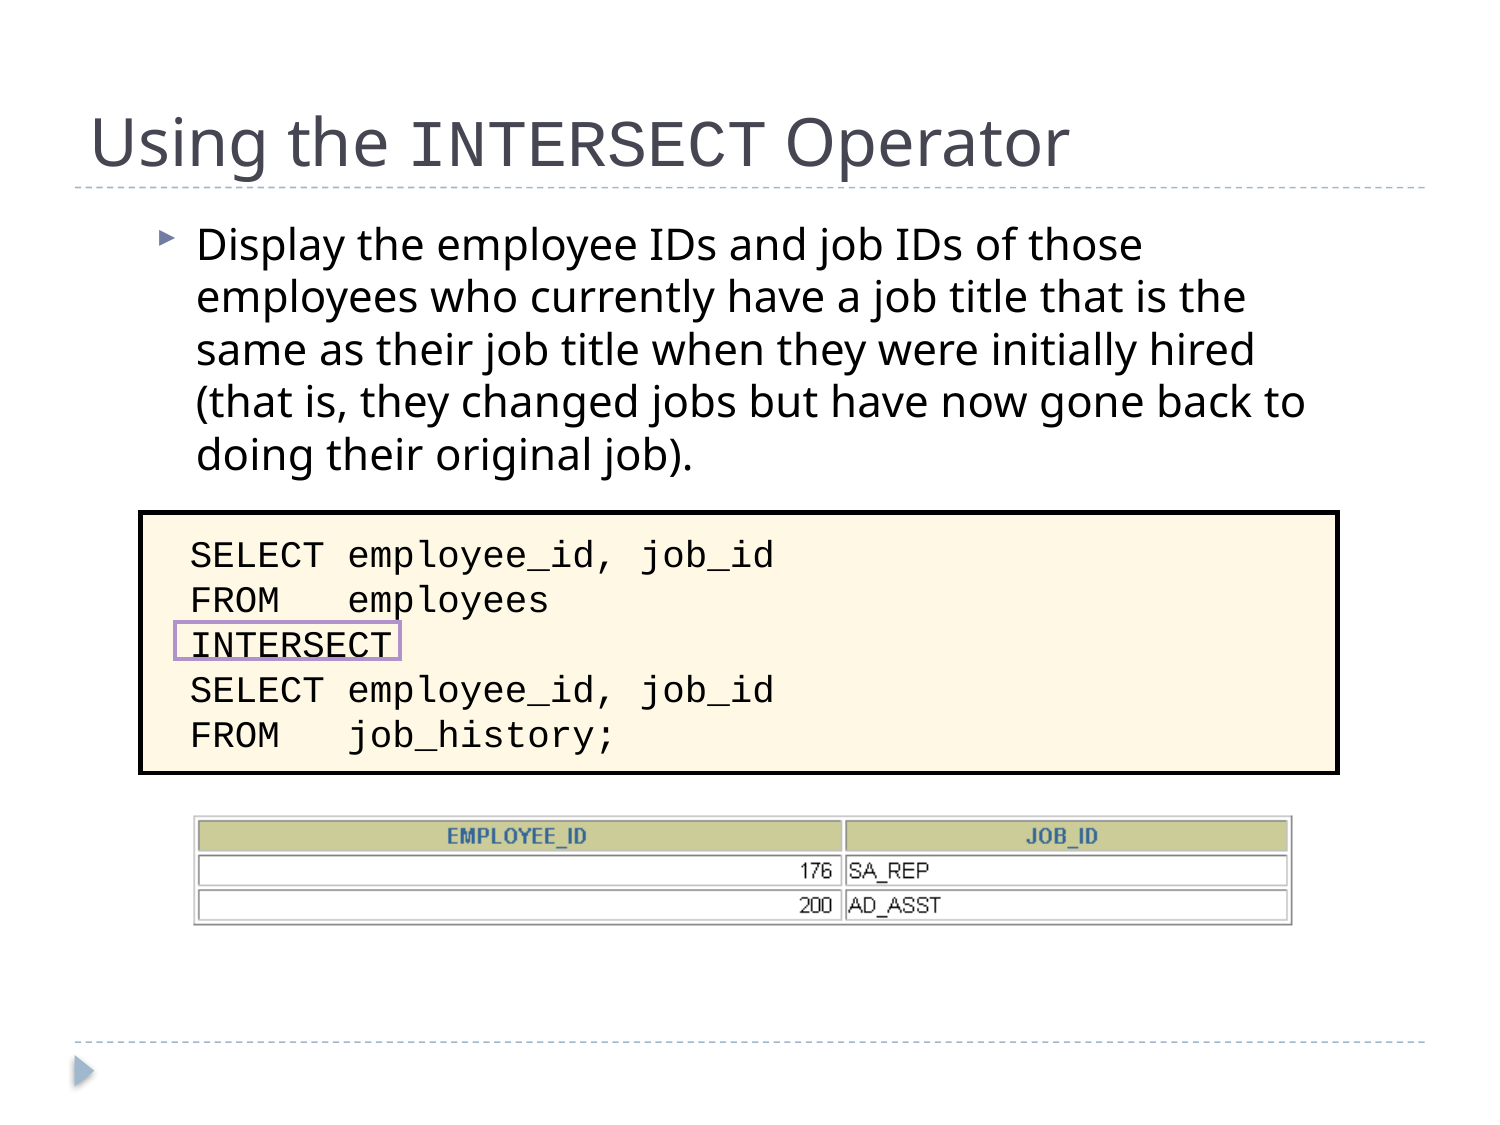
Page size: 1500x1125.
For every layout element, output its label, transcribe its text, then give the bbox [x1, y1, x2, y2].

title Using the INTERSECT Operator [75, 24, 1425, 188]
text_box [140, 512, 174, 774]
list Display the employee IDs and job IDs of those employees who currently have a job title that is the same as their job title when they were initially hired (that is, they changed jobs but have now gone back to doing their original job). [141, 208, 1350, 488]
text_box SELECT employee_id, job_id FROM employees INTERSECT SELECT employee_id, job_id FROM job_history; [174, 509, 1393, 776]
picture [188, 811, 1299, 933]
text_box [174, 621, 400, 660]
